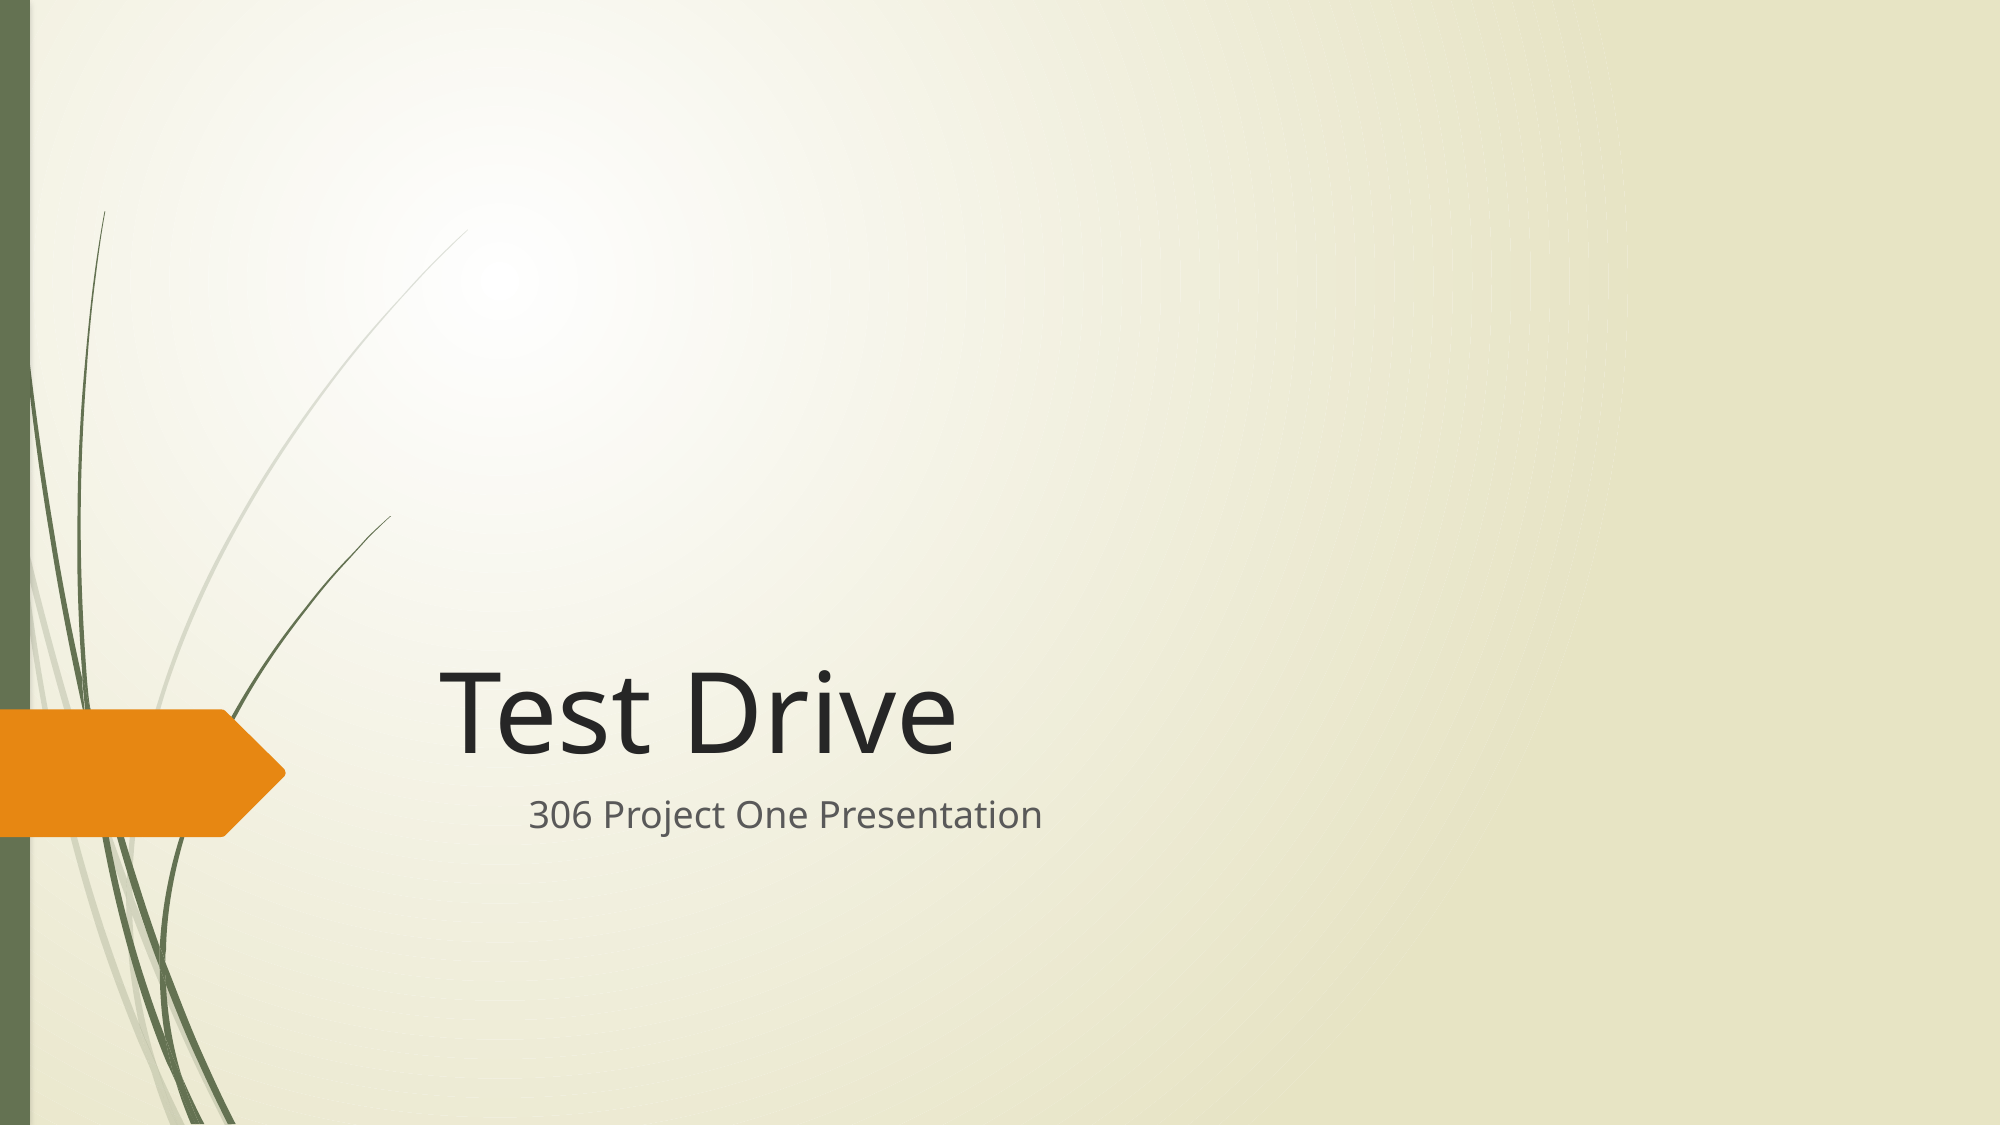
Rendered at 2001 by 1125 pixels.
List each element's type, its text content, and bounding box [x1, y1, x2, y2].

subtitle 306 Project One Presentation [513, 783, 1976, 969]
title Test Drive [424, 412, 1888, 784]
